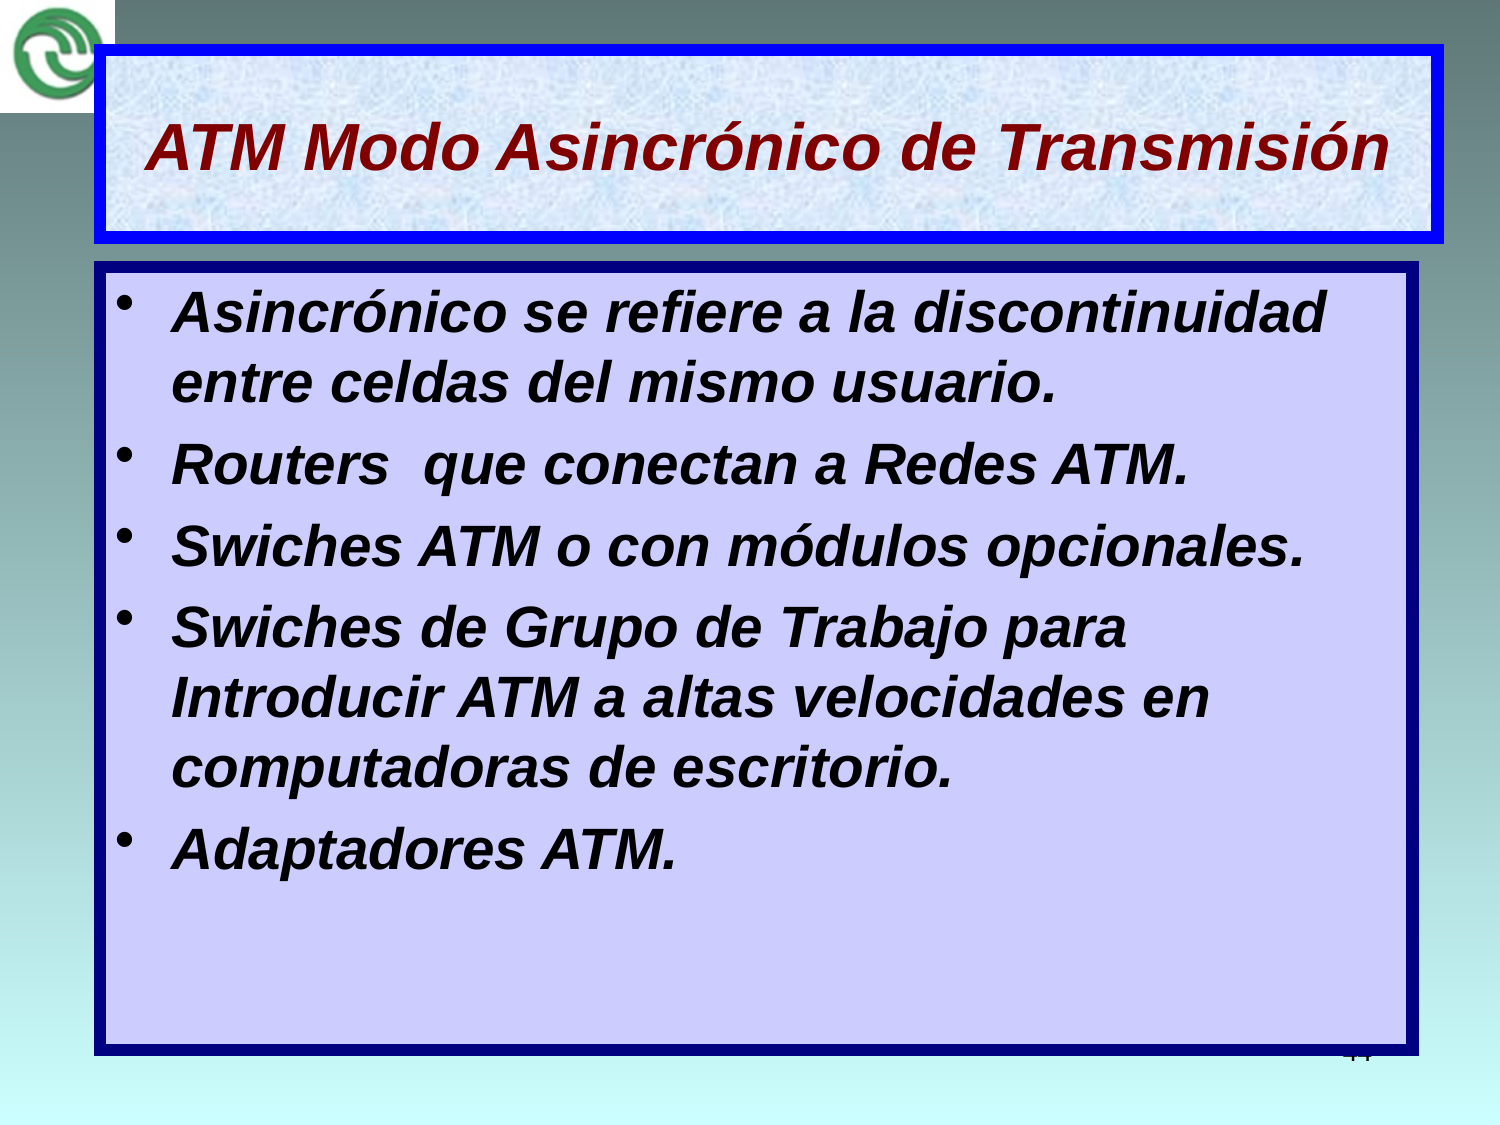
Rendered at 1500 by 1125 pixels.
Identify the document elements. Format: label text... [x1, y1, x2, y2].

list Asincrónico se refiere a la discontinuidad entre celdas del mismo usuario. Routers que conectan a Redes ATM. Swiches ATM o con módulos opcionales. Swiches de Grupo de Trabajo para Introducir ATM a altas velocidades en computadoras de escritorio. Adaptadores ATM. [99, 266, 1413, 1051]
title ATM Modo Asincrónico de Transmisión [99, 49, 1438, 238]
picture [0, 0, 115, 113]
slide_number 44 [1074, 1051, 1388, 1101]
